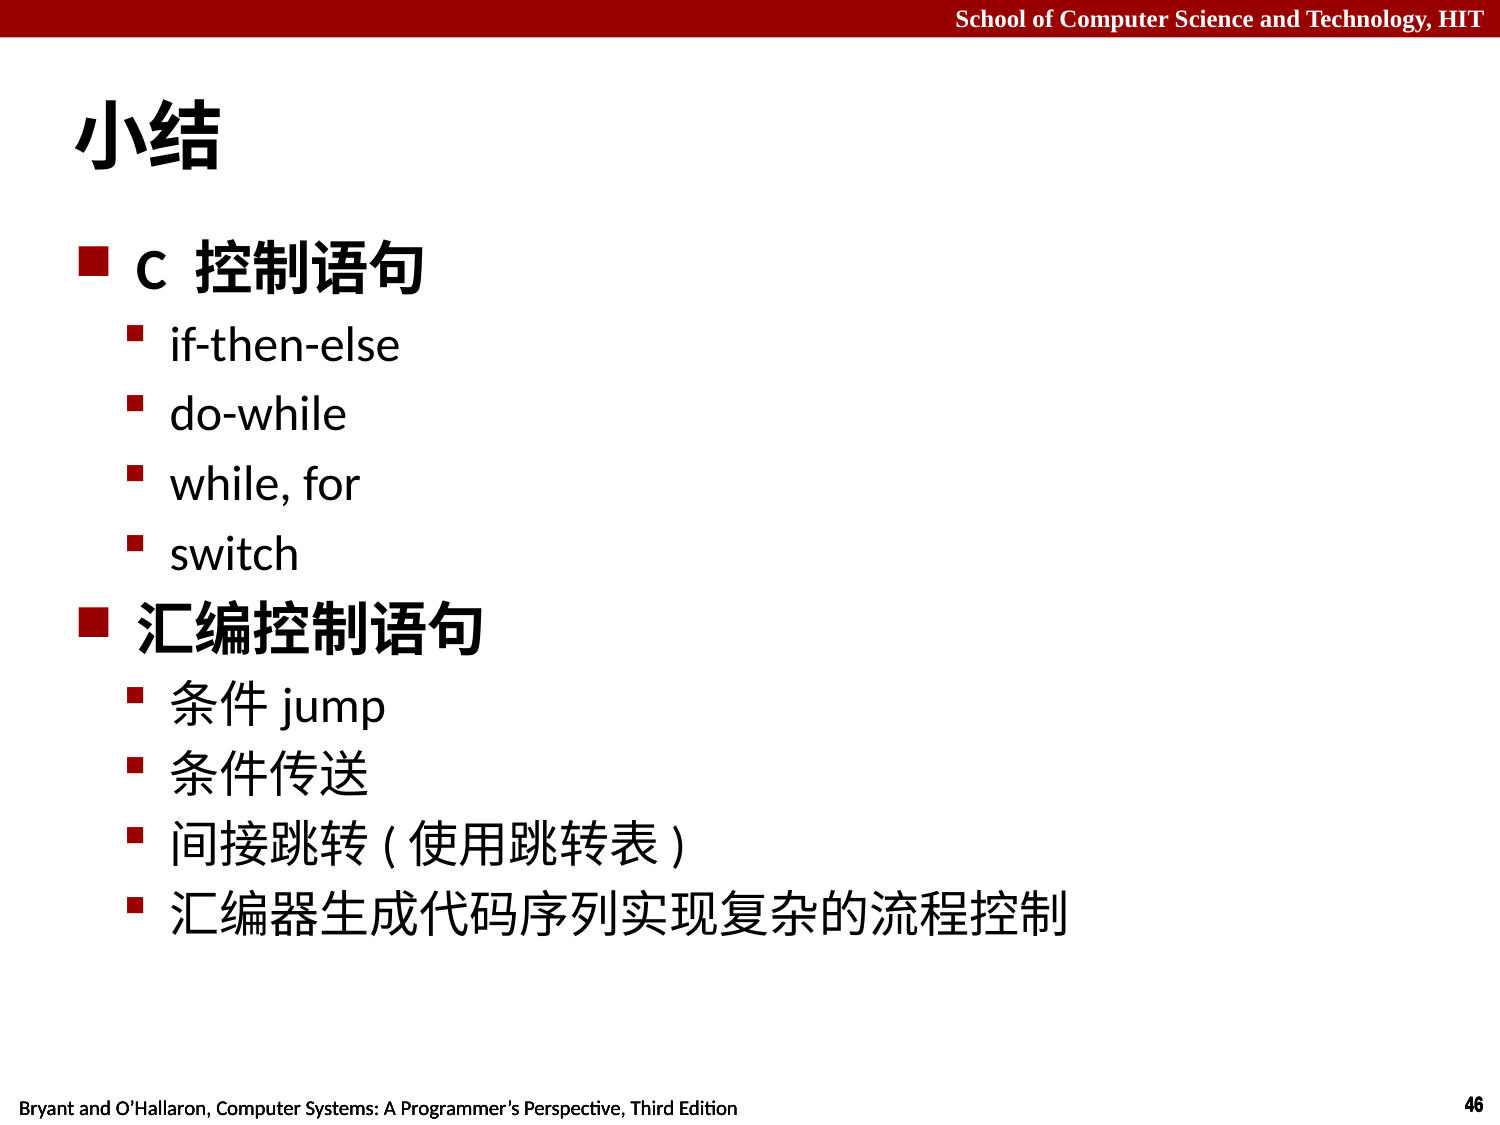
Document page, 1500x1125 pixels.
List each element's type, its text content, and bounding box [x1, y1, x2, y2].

title 小结 [58, 71, 1500, 197]
list C 控制语句 if-then-else do-while while, for switch 汇编控制语句 条件jump 条件传送 间接跳转(使用跳转表) 汇编器生成代码序列实现复杂的流程控制 [64, 223, 1476, 1088]
